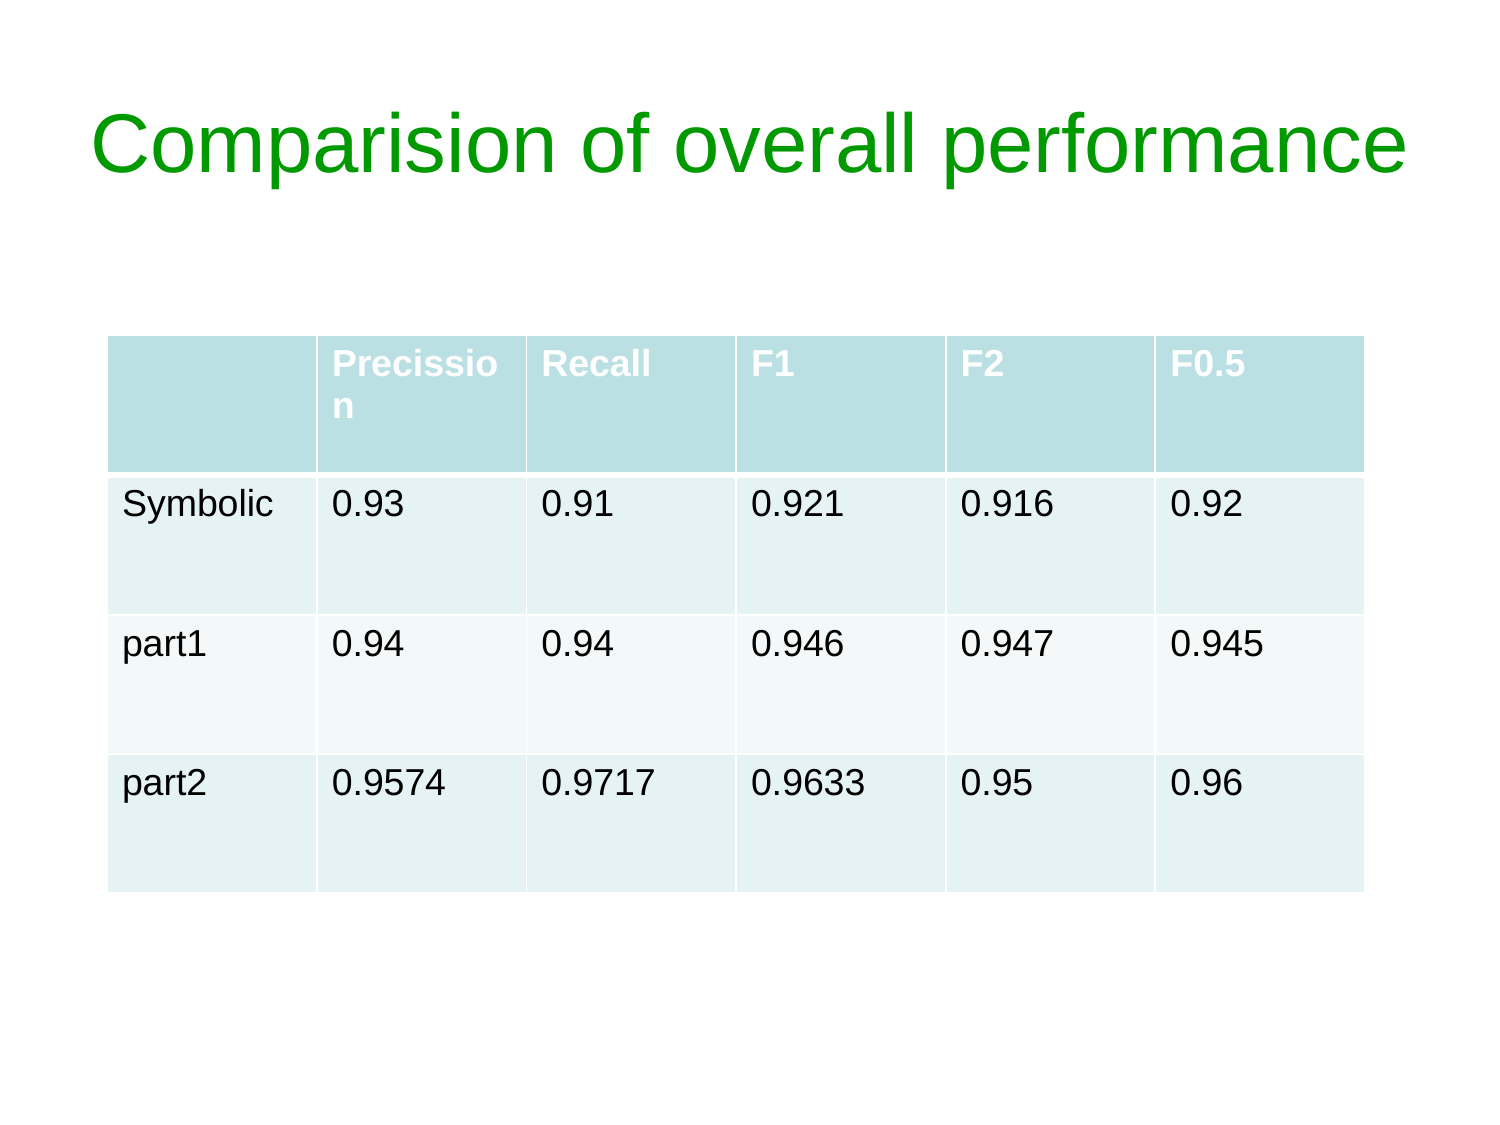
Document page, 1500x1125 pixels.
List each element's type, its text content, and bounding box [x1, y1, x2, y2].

table_cell 0.94 [318, 616, 526, 753]
table_header F1 [737, 336, 945, 472]
table_cell 0.9574 [318, 755, 526, 892]
table_cell part2 [108, 755, 316, 892]
table_cell 0.94 [527, 616, 735, 753]
table_header Recall [527, 336, 735, 472]
table_cell 0.945 [1156, 616, 1364, 753]
table_header F2 [947, 336, 1154, 472]
table_cell Symbolic [108, 478, 316, 614]
table_cell part1 [108, 616, 316, 753]
table_cell 0.95 [947, 755, 1154, 892]
table_header F0.5 [1156, 336, 1364, 472]
table_header [108, 336, 316, 472]
text_box Comparision of overall performance [75, 45, 1425, 233]
text_box [70, 232, 1421, 975]
table_cell 0.916 [947, 478, 1154, 614]
table_cell 0.921 [737, 478, 945, 614]
table_cell 0.9633 [737, 755, 945, 892]
table_cell 0.9717 [527, 755, 735, 892]
table_cell 0.92 [1156, 478, 1364, 614]
table_header Precission [318, 336, 526, 472]
table_cell 0.93 [318, 478, 526, 614]
table_cell 0.96 [1156, 755, 1364, 892]
table_cell 0.946 [737, 616, 945, 753]
table_cell 0.947 [947, 616, 1154, 753]
table_cell 0.91 [527, 478, 735, 614]
